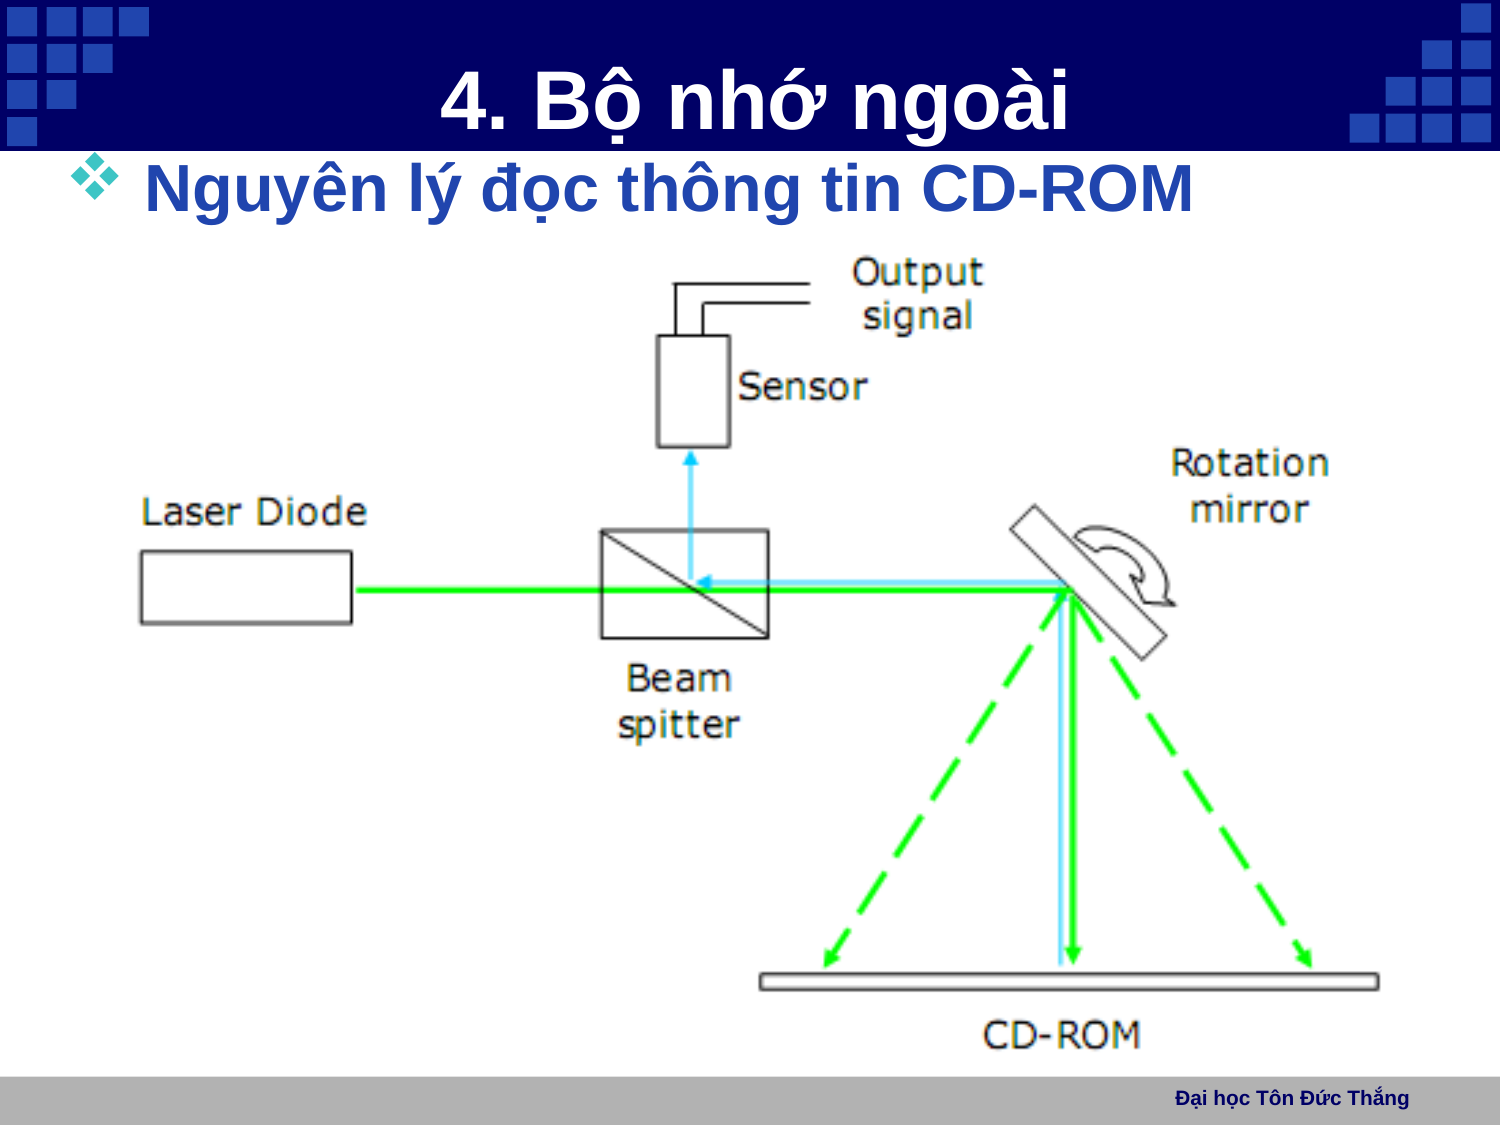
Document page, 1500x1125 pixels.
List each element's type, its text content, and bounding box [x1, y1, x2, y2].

footer Đại học Tôn Đức Thắng [1087, 1077, 1426, 1125]
picture [124, 237, 1386, 1063]
list Nguyên lý đọc thông tin CD-ROM [49, 137, 1451, 1076]
title 4. Bộ nhớ ngoài [37, 49, 1476, 143]
